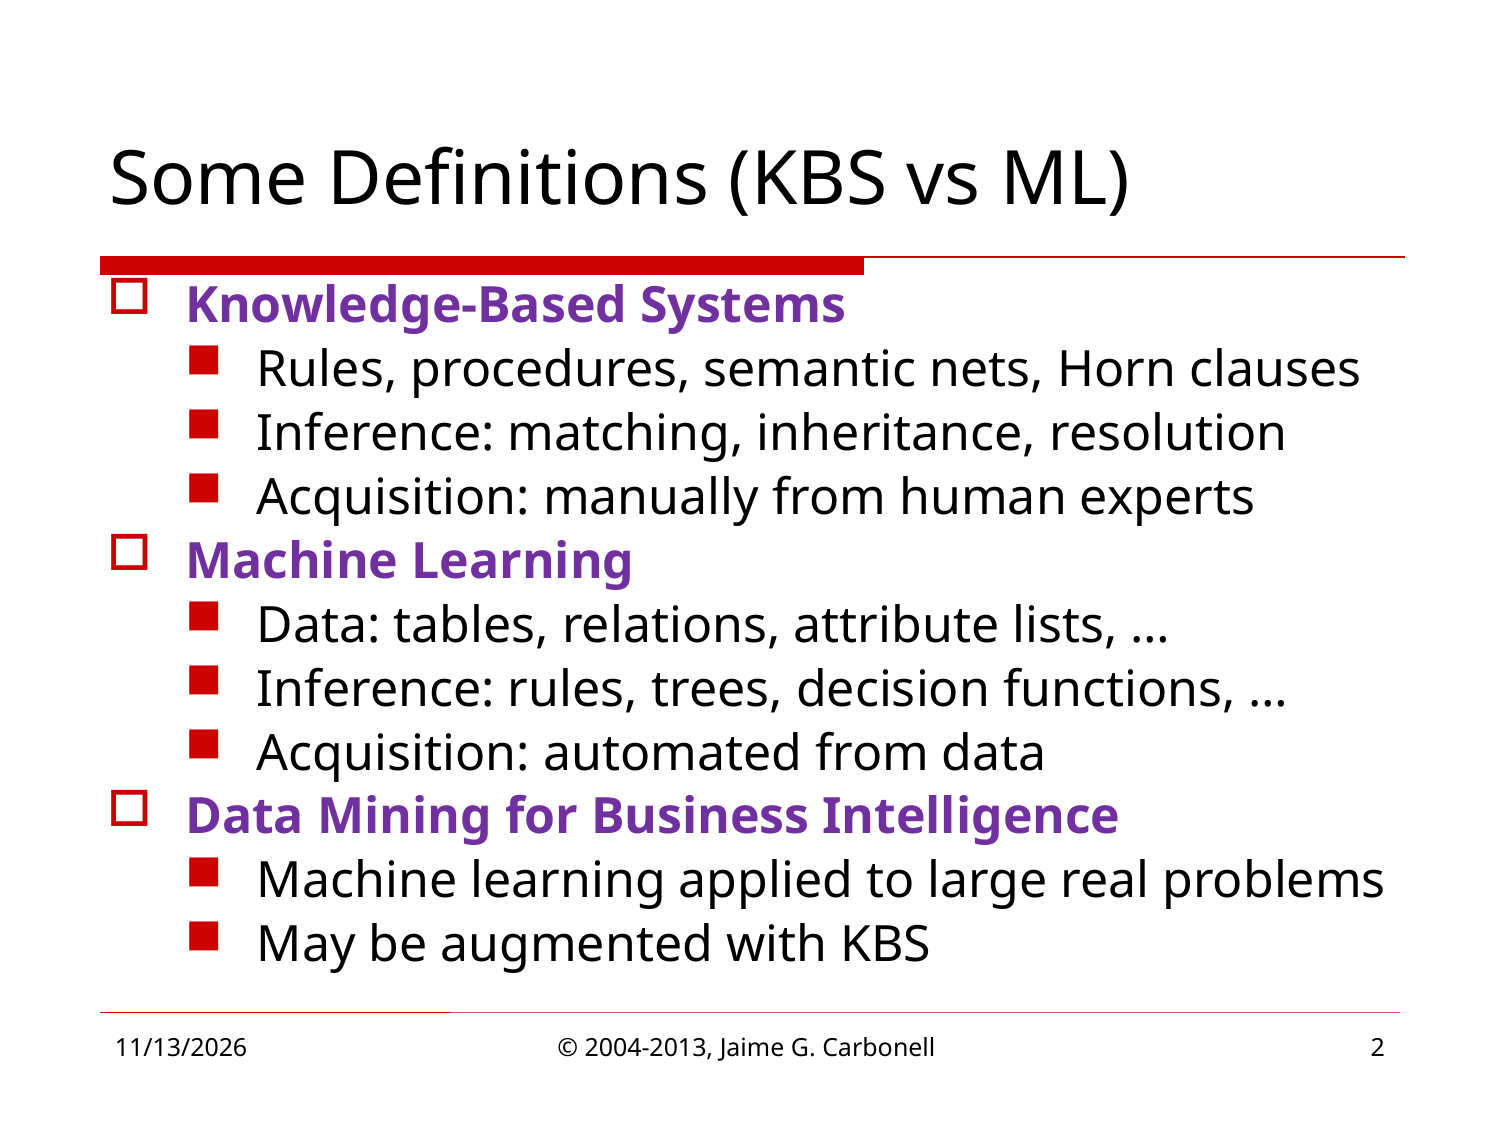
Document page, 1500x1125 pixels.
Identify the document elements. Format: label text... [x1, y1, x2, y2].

list Knowledge-Based Systems Rules, procedures, semantic nets, Horn clauses Inference: matching, inheritance, resolution Acquisition: manually from human experts Machine Learning Data: tables, relations, attribute lists, … Inference: rules, trees, decision functions, … Acquisition: automated from data Data Mining for Business Intelligence Machine learning applied to large real problems May be augmented with KBS [92, 271, 1488, 1010]
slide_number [99, 1024, 426, 1103]
footer © 2004-2013, Jaime G. Carbonell [512, 1024, 988, 1103]
slide_number 2 [1074, 1024, 1401, 1103]
title Some Definitions (KBS vs ML) [93, 49, 1407, 228]
